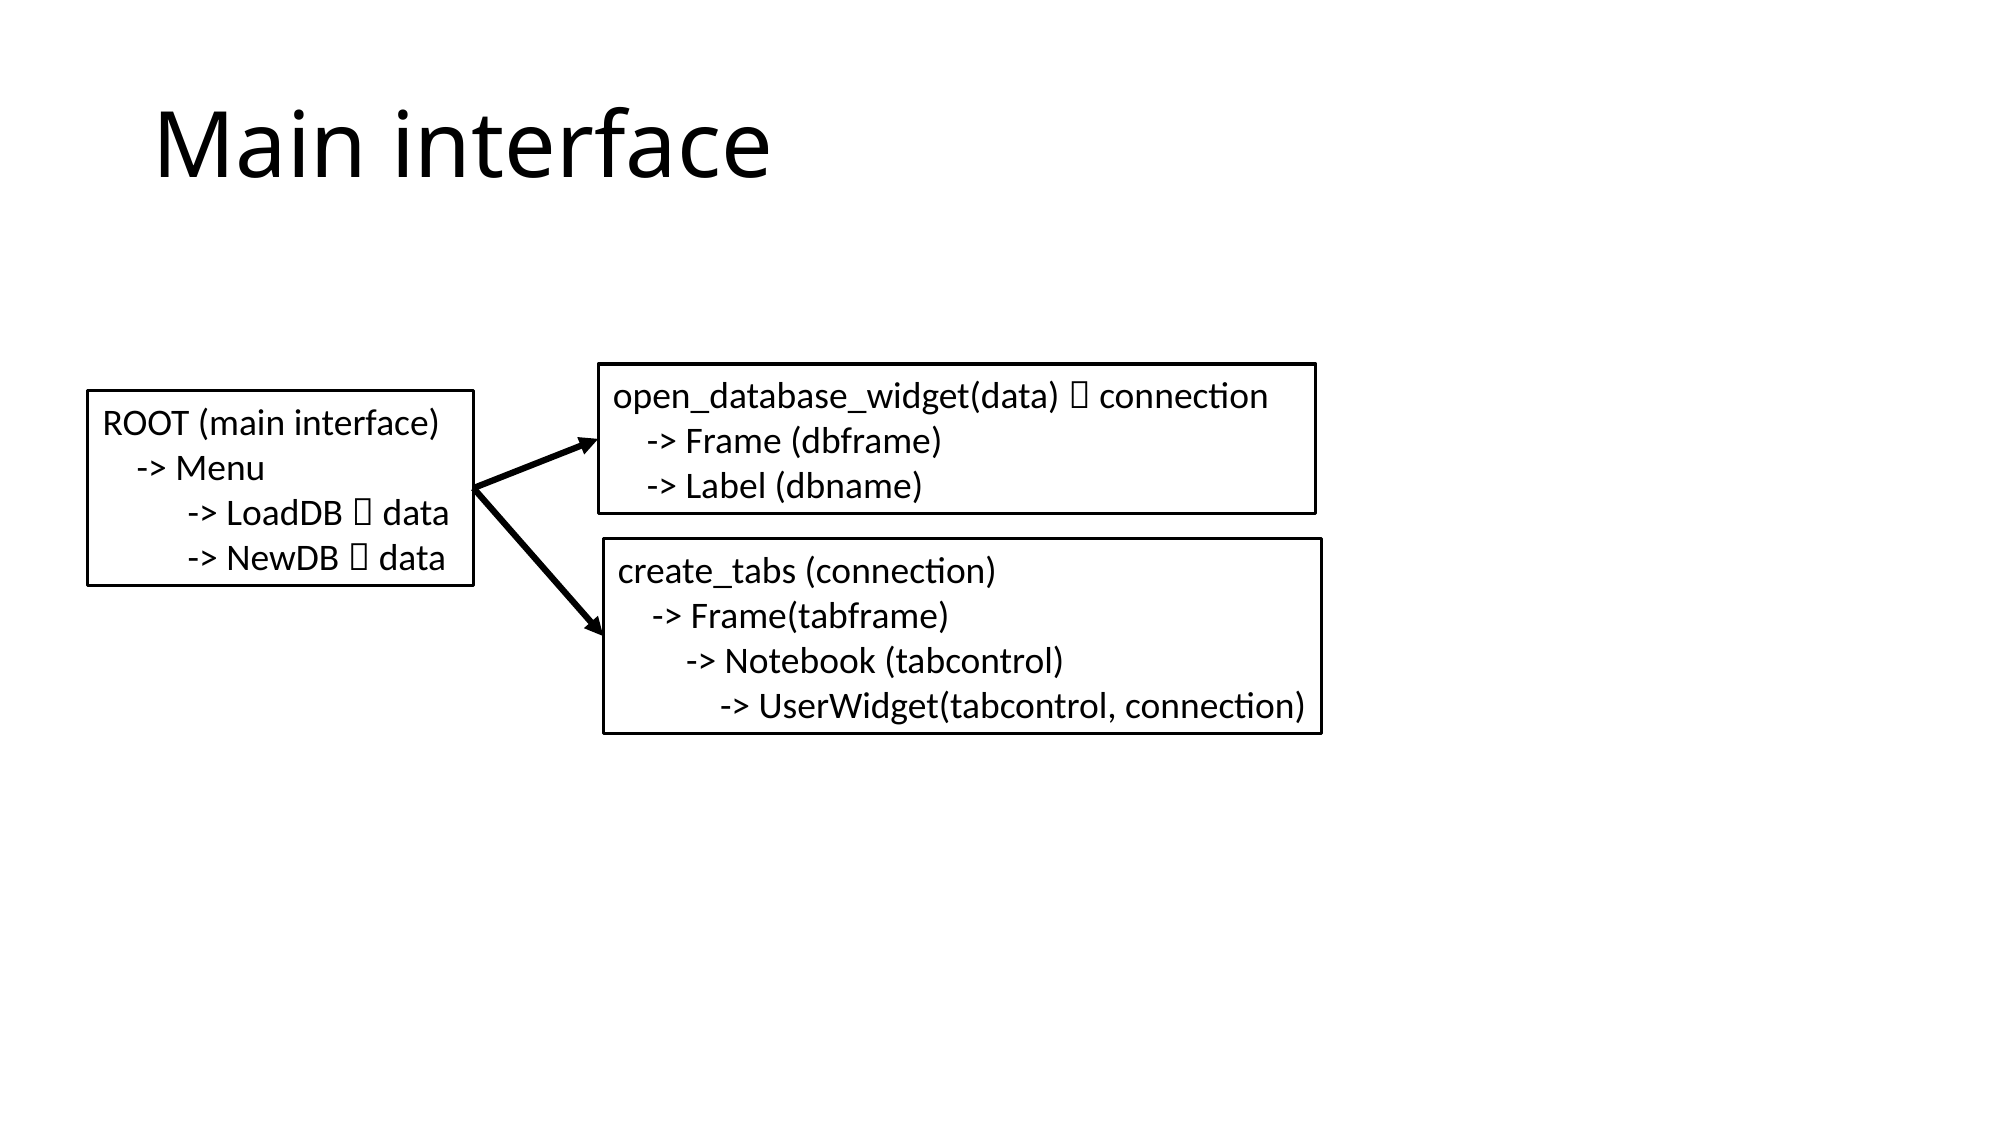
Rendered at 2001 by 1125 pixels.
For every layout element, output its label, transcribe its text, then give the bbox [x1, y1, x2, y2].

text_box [483, 439, 599, 489]
title Main interface [137, 38, 1863, 257]
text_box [483, 489, 599, 638]
text_box create_tabs (connection) -> Frame(tabframe) -> Notebook (tabcontrol) -> UserWidget(tabcontrol, connection) [603, 538, 1322, 734]
text_box ROOT (main interface) -> Menu -> LoadDB  data -> NewDB  data [87, 390, 474, 586]
text_box open_database_widget(data)  connection -> Frame (dbframe) -> Label (dbname) [598, 364, 1316, 514]
